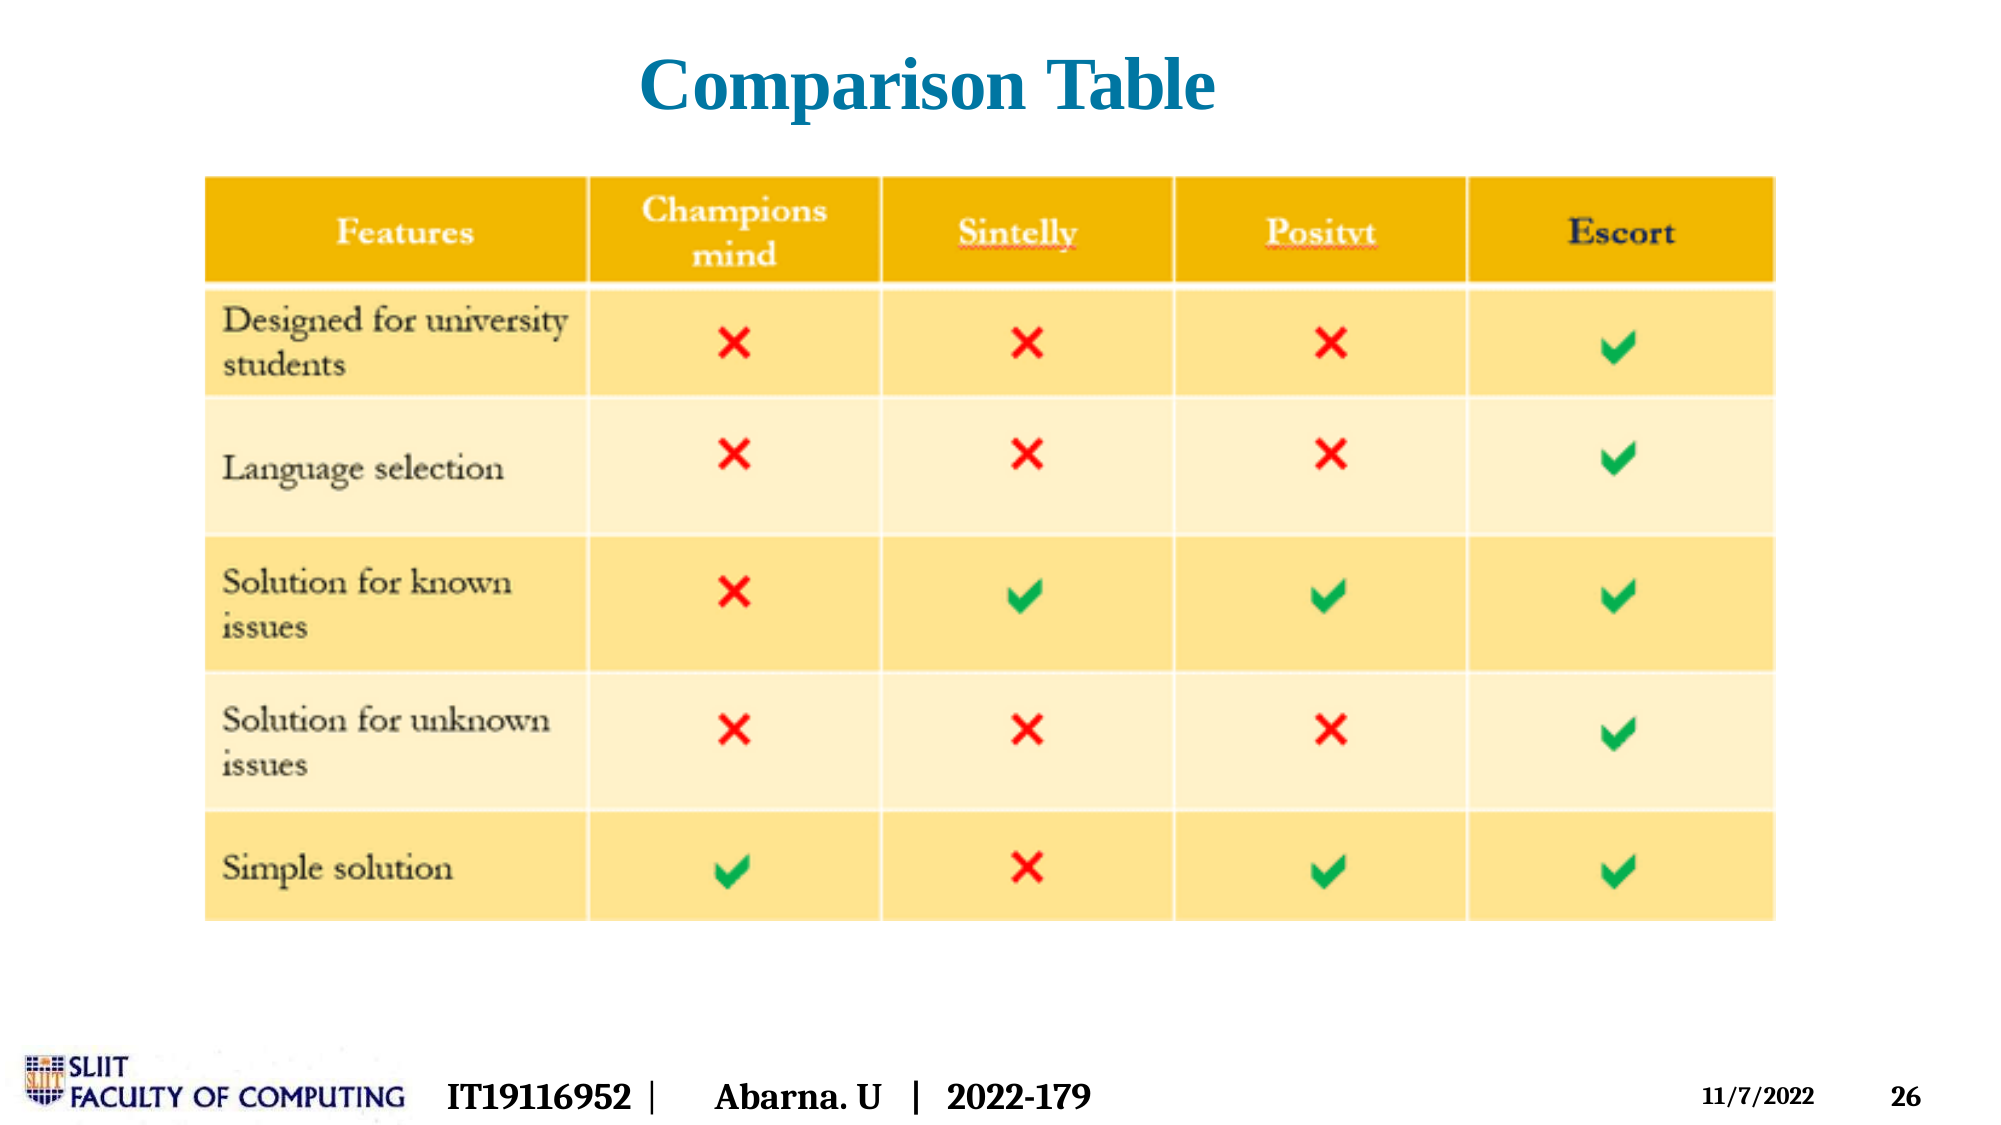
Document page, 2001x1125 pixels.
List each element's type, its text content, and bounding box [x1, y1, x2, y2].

text_box Abarna. U | 2022-179 [712, 1071, 1116, 1117]
text_box [204, 176, 1776, 921]
footer 11/7/2022 [1700, 1078, 1834, 1125]
title Comparison Table [636, 32, 1225, 176]
text_box IT19116952 | [444, 1071, 692, 1117]
picture [5, 1045, 413, 1124]
slide_number 22 [1884, 1076, 1932, 1125]
